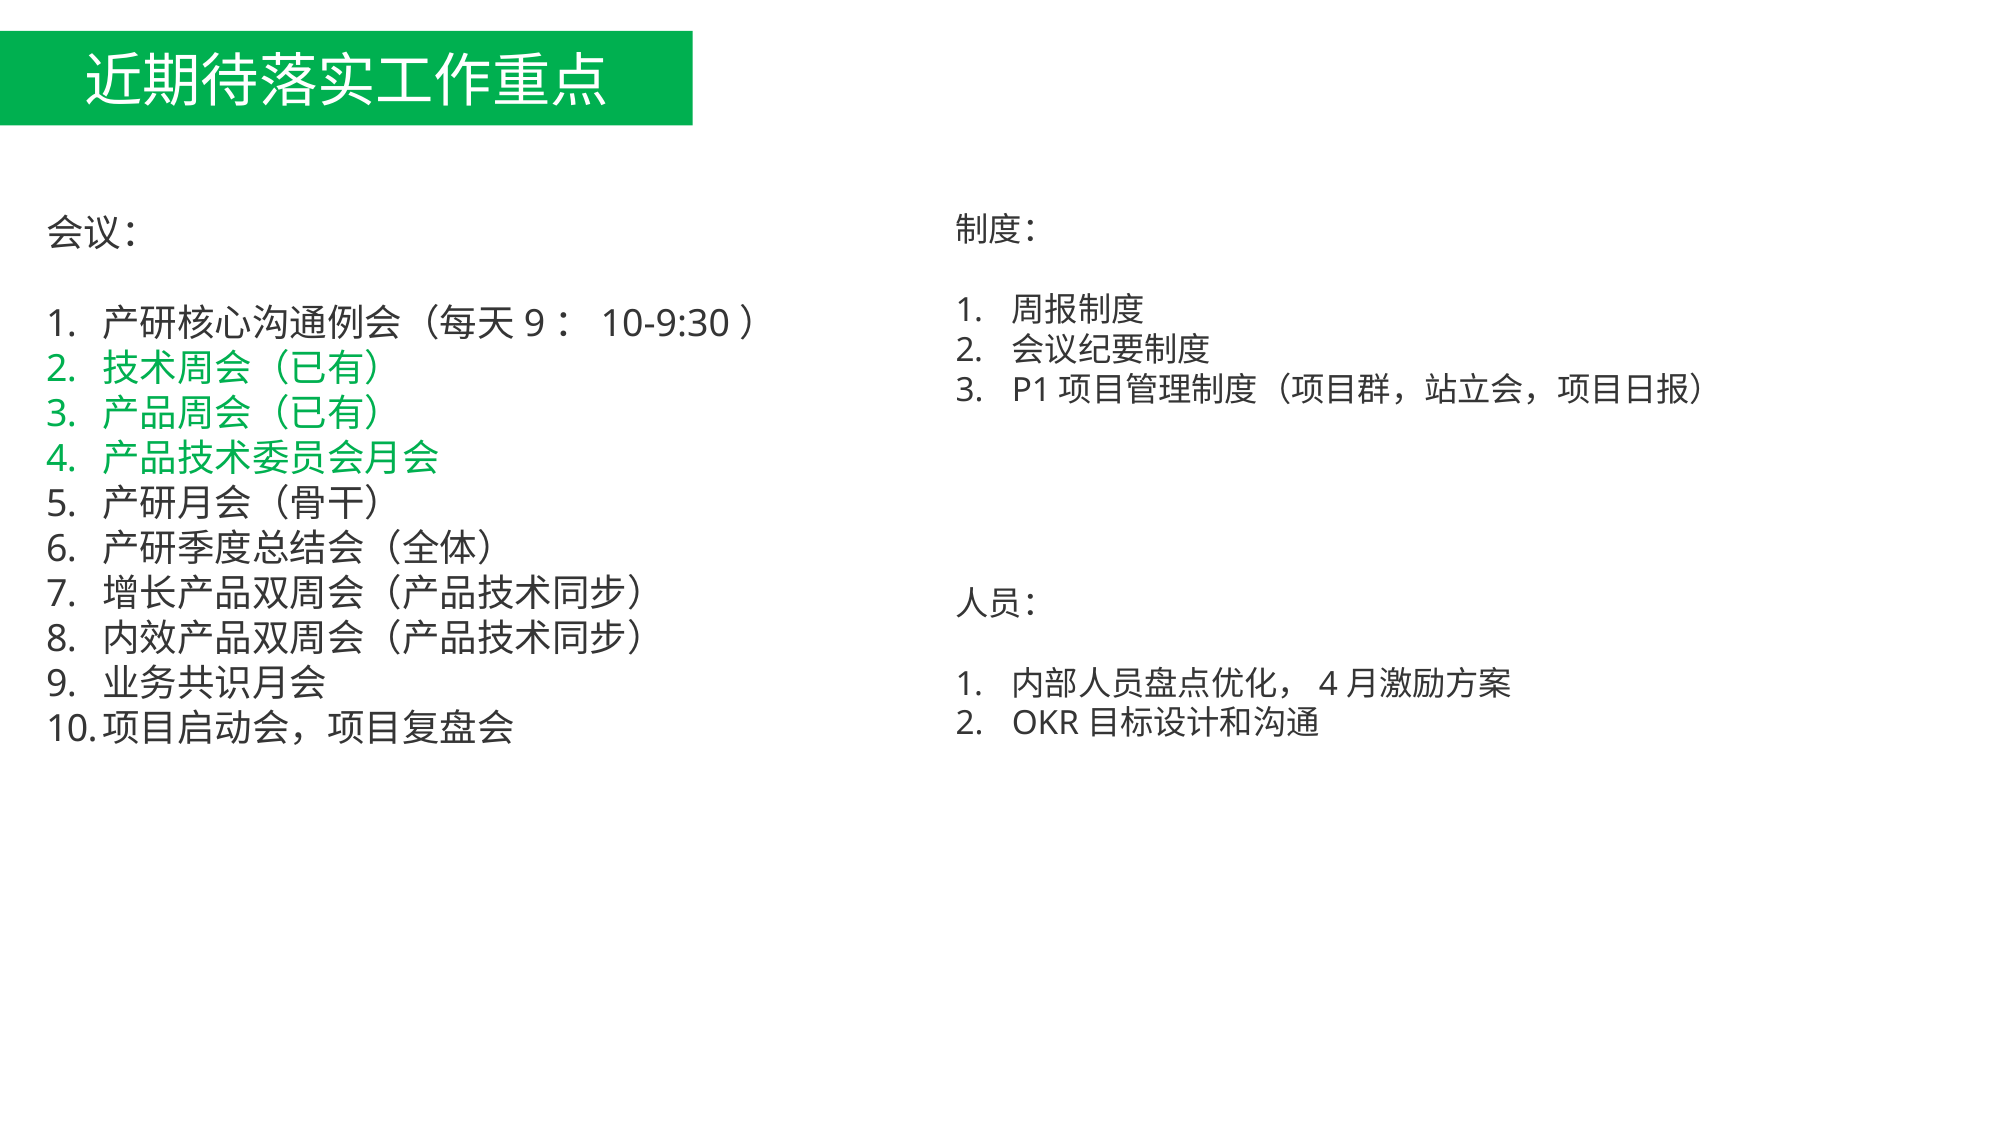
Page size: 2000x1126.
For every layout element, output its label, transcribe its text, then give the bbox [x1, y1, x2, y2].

text_box 人员： 内部人员盘点优化，4月激励方案 OKR目标设计和沟通 [940, 574, 1941, 909]
text_box 会议： 产研核心沟通例会（每天9：10-9:30） 技术周会（已有） 产品周会（已有） 产品技术委员会月会 产研月会（骨干） 产研季度总结会（全体） 增长产品双周会（产品技术同步） 内效产品双周会（产品技术同步） 业务共识月会 项目启动会，项目复盘会 [31, 201, 835, 801]
text_box 近期待落实工作重点 [0, 29, 695, 127]
text_box 制度： 周报制度 会议纪要制度 P1项目管理制度（项目群，站立会，项目日报） [940, 201, 1941, 536]
